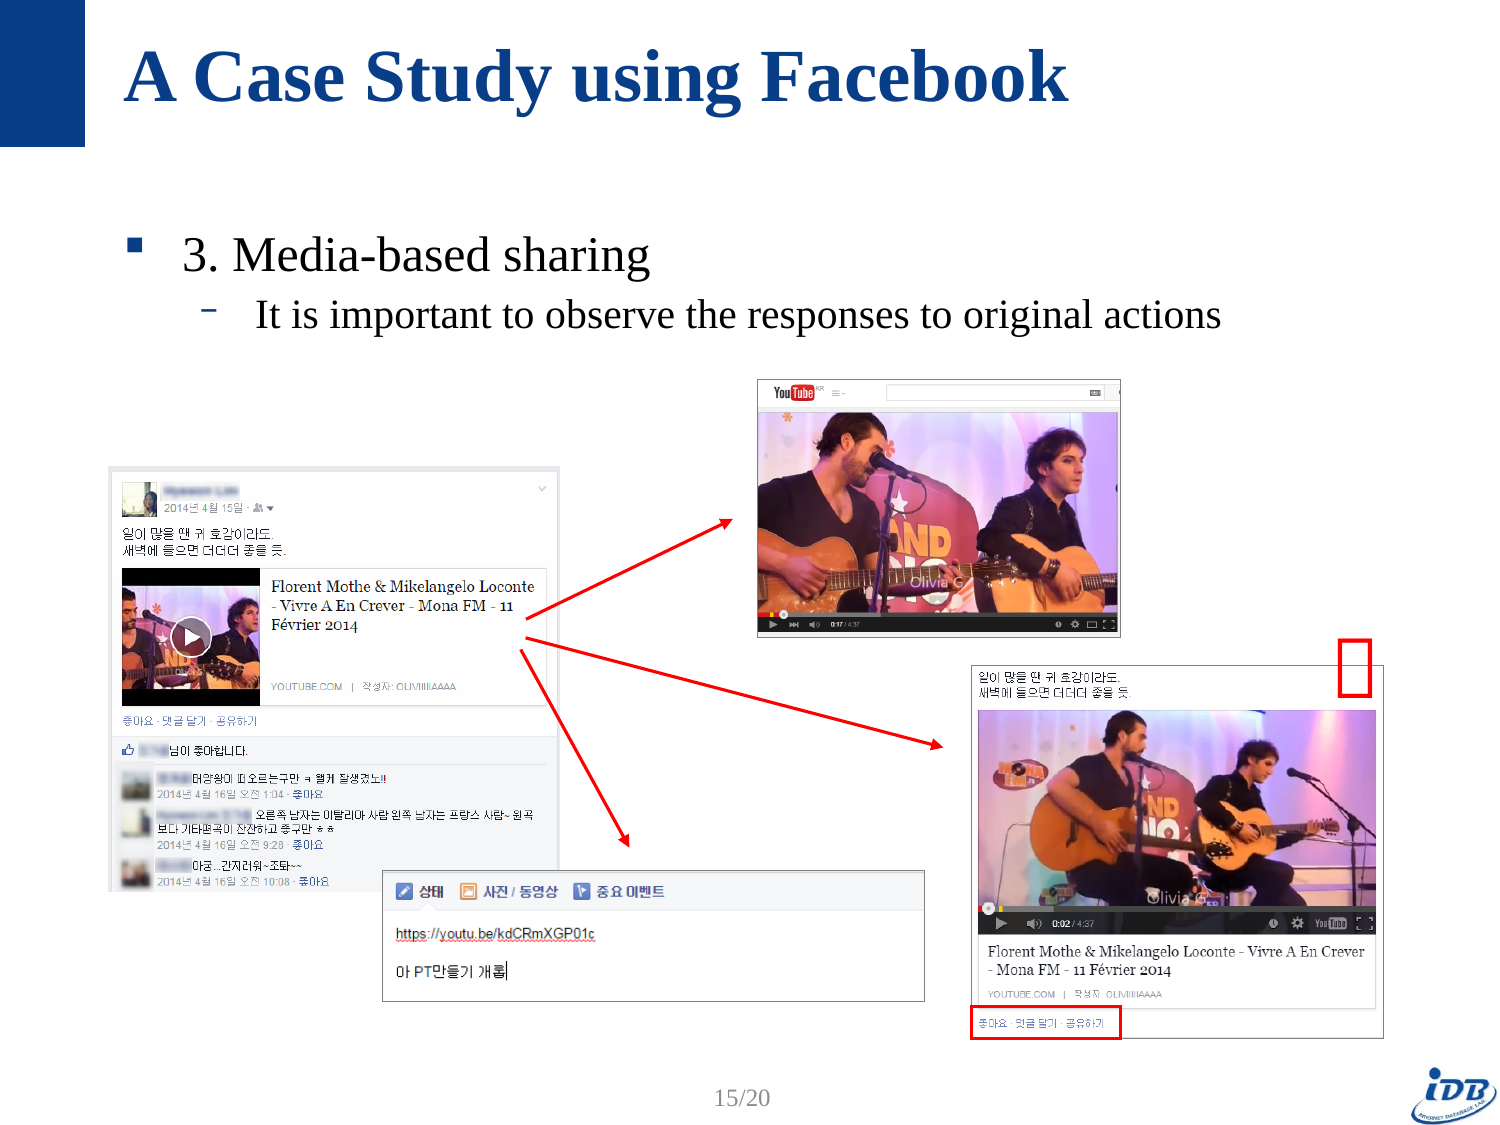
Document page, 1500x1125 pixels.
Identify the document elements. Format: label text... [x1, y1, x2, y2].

picture [108, 466, 925, 1002]
slide_number 15/20 [573, 1076, 911, 1118]
picture [0, 0, 85, 147]
title A Case Study using Facebook [108, 15, 1379, 140]
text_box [525, 518, 733, 620]
picture [757, 379, 1121, 638]
picture [1411, 1067, 1497, 1125]
list 3. Media-based sharing It is important to observe the responses to original actions [108, 220, 1471, 1079]
text_box  [1315, 607, 1396, 723]
picture [971, 665, 1384, 1039]
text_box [520, 649, 630, 848]
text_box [525, 637, 944, 748]
